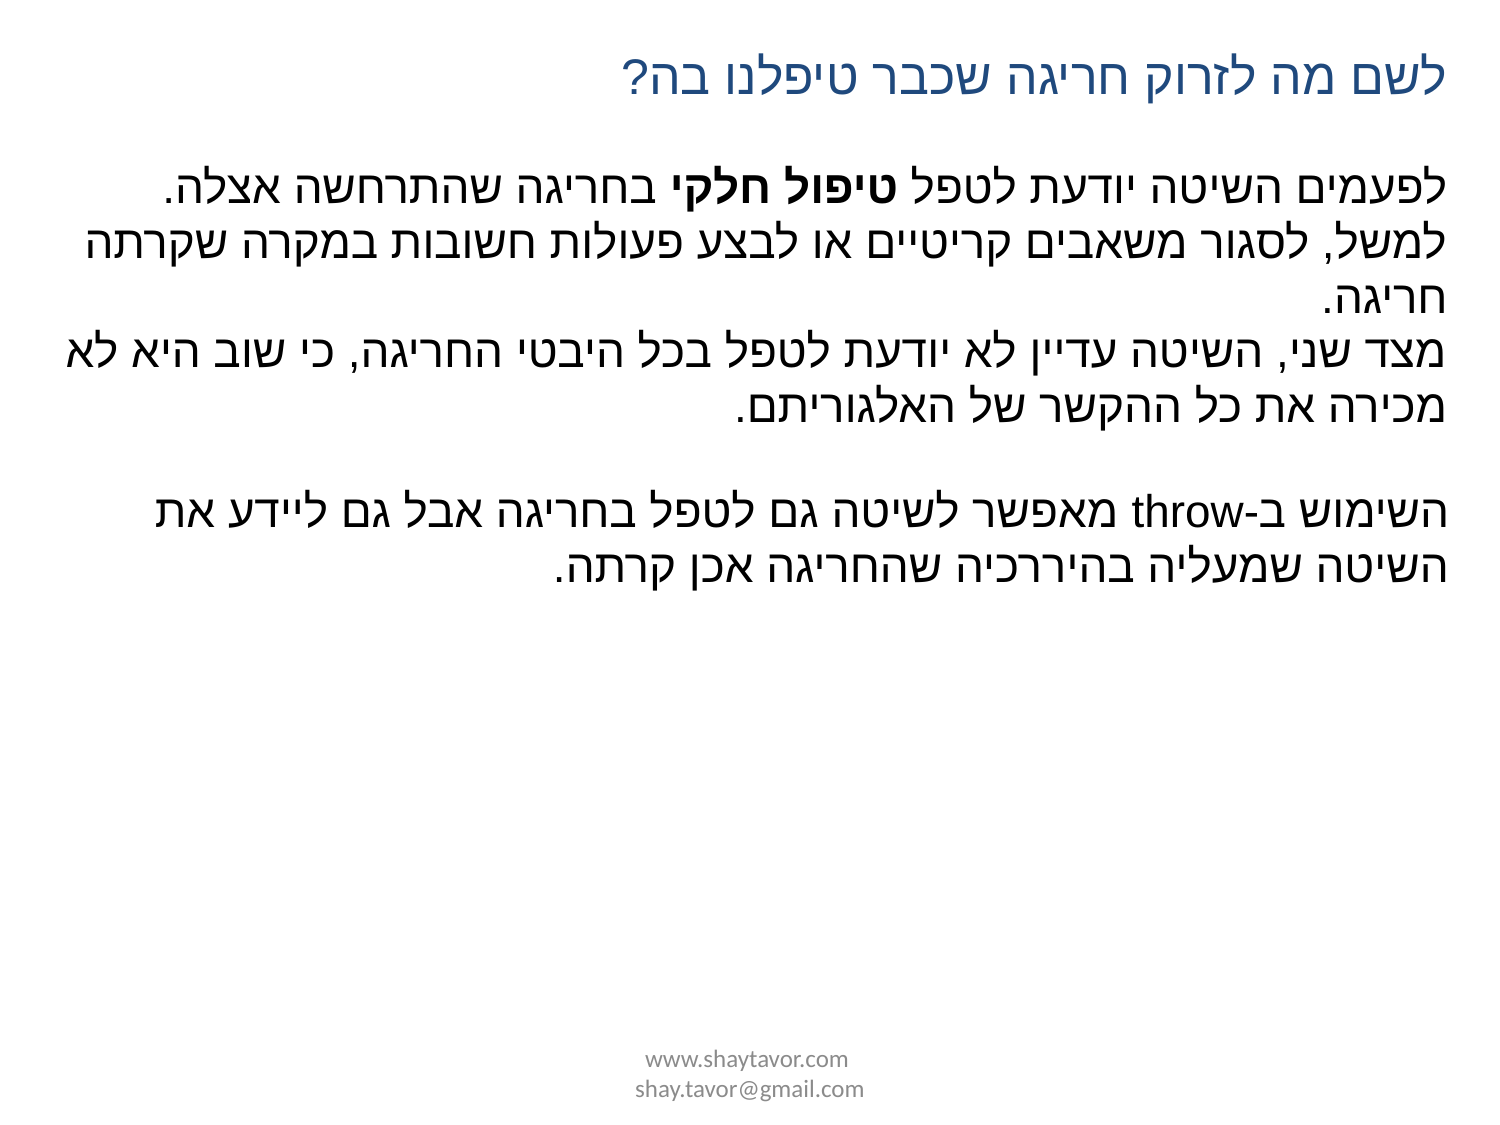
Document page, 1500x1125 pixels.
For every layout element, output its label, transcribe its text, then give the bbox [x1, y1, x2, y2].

text_box לשם מה לזרוק חריגה שכבר טיפלנו בה? [474, 37, 1463, 113]
footer www.shaytavor.com shay.tavor@gmail.com [512, 1042, 988, 1103]
text_box מצד שני, השיטה עדיין לא יודעת לטפל בכל היבטי החריגה, כי שוב היא לא מכירה את כל ההקשר של האלגוריתם. [49, 314, 1463, 440]
text_box לפעמים השיטה יודעת לטפל טיפול חלקי בחריגה שהתרחשה אצלה. למשל, לסגור משאבים קריטיים או לבצע פעולות חשובות במקרה שקרתה חריגה. [49, 149, 1463, 314]
text_box השימוש ב-throw מאפשר לשיטה גם לטפל בחריגה אבל גם ליידע את השיטה שמעליה בהיררכיה שהחריגה אכן קרתה. [51, 474, 1465, 599]
